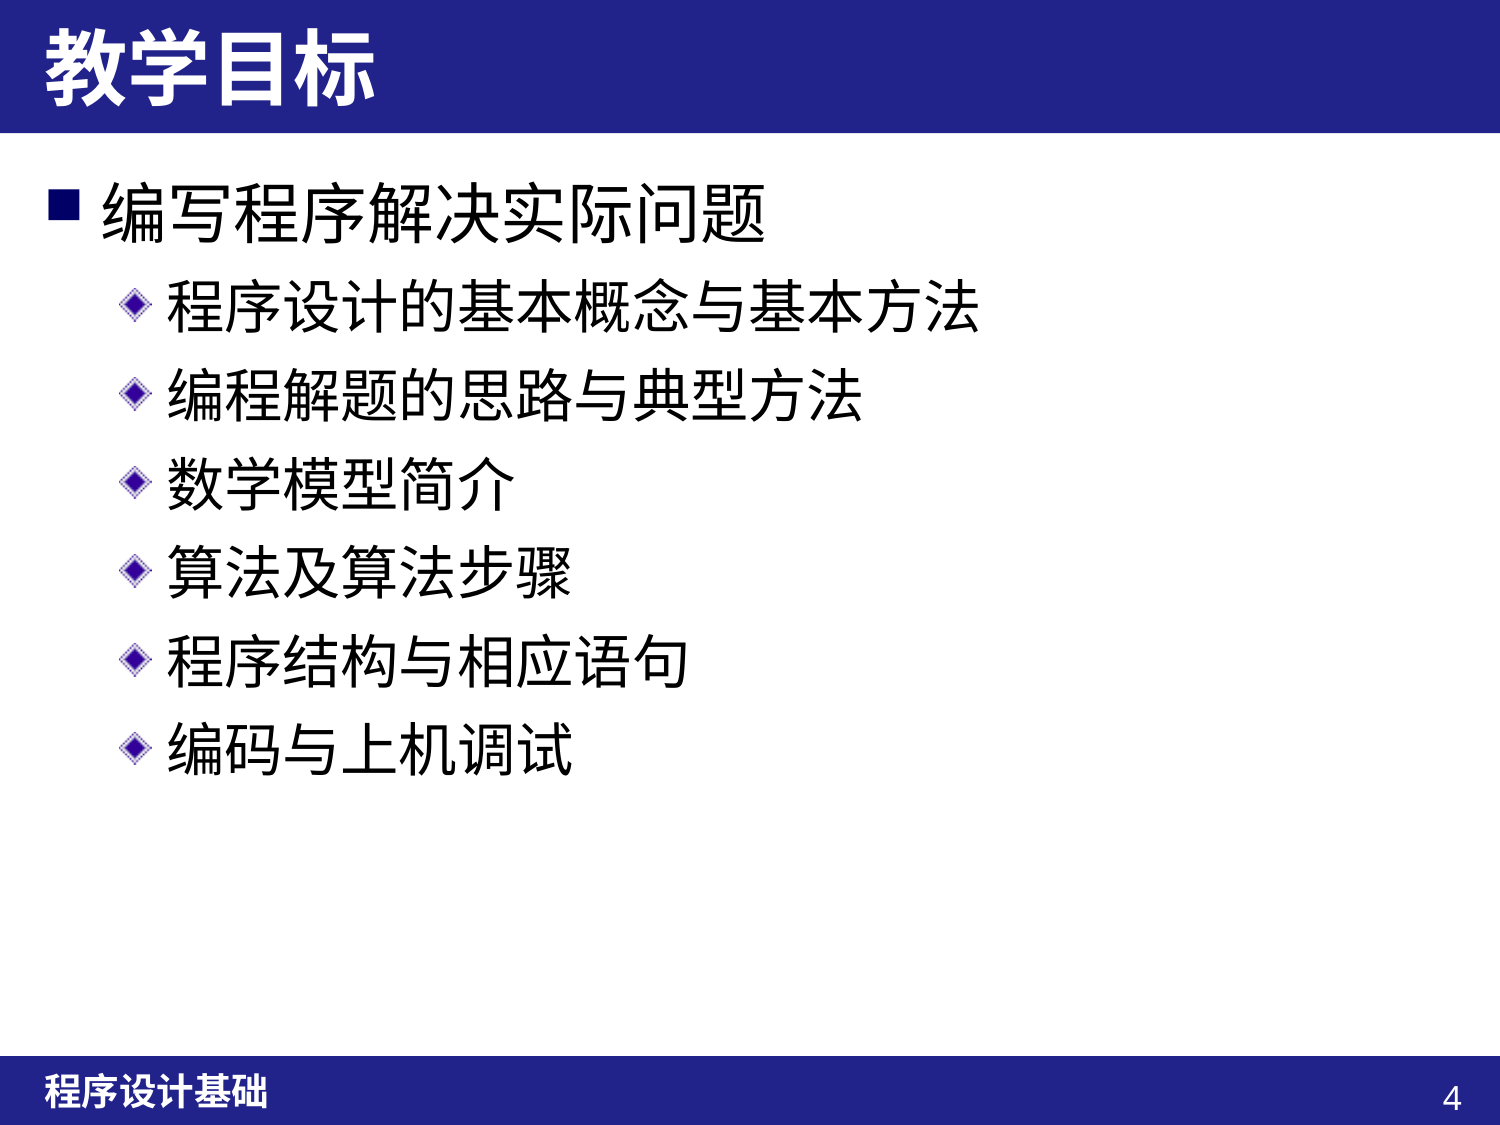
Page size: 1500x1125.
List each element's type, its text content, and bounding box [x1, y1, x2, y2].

title 教学目标 [29, 0, 1469, 134]
picture [119, 643, 152, 677]
picture [119, 377, 152, 411]
picture [119, 554, 152, 588]
picture [119, 732, 152, 765]
list 编写程序解决实际问题 程序设计的基本概念与基本方法 编程解题的思路与典型方法 数学模型简介 算法及算法步骤 程序结构与相应语句 编码与上机调试 [29, 156, 1469, 1034]
picture [119, 288, 152, 322]
picture [119, 466, 152, 499]
